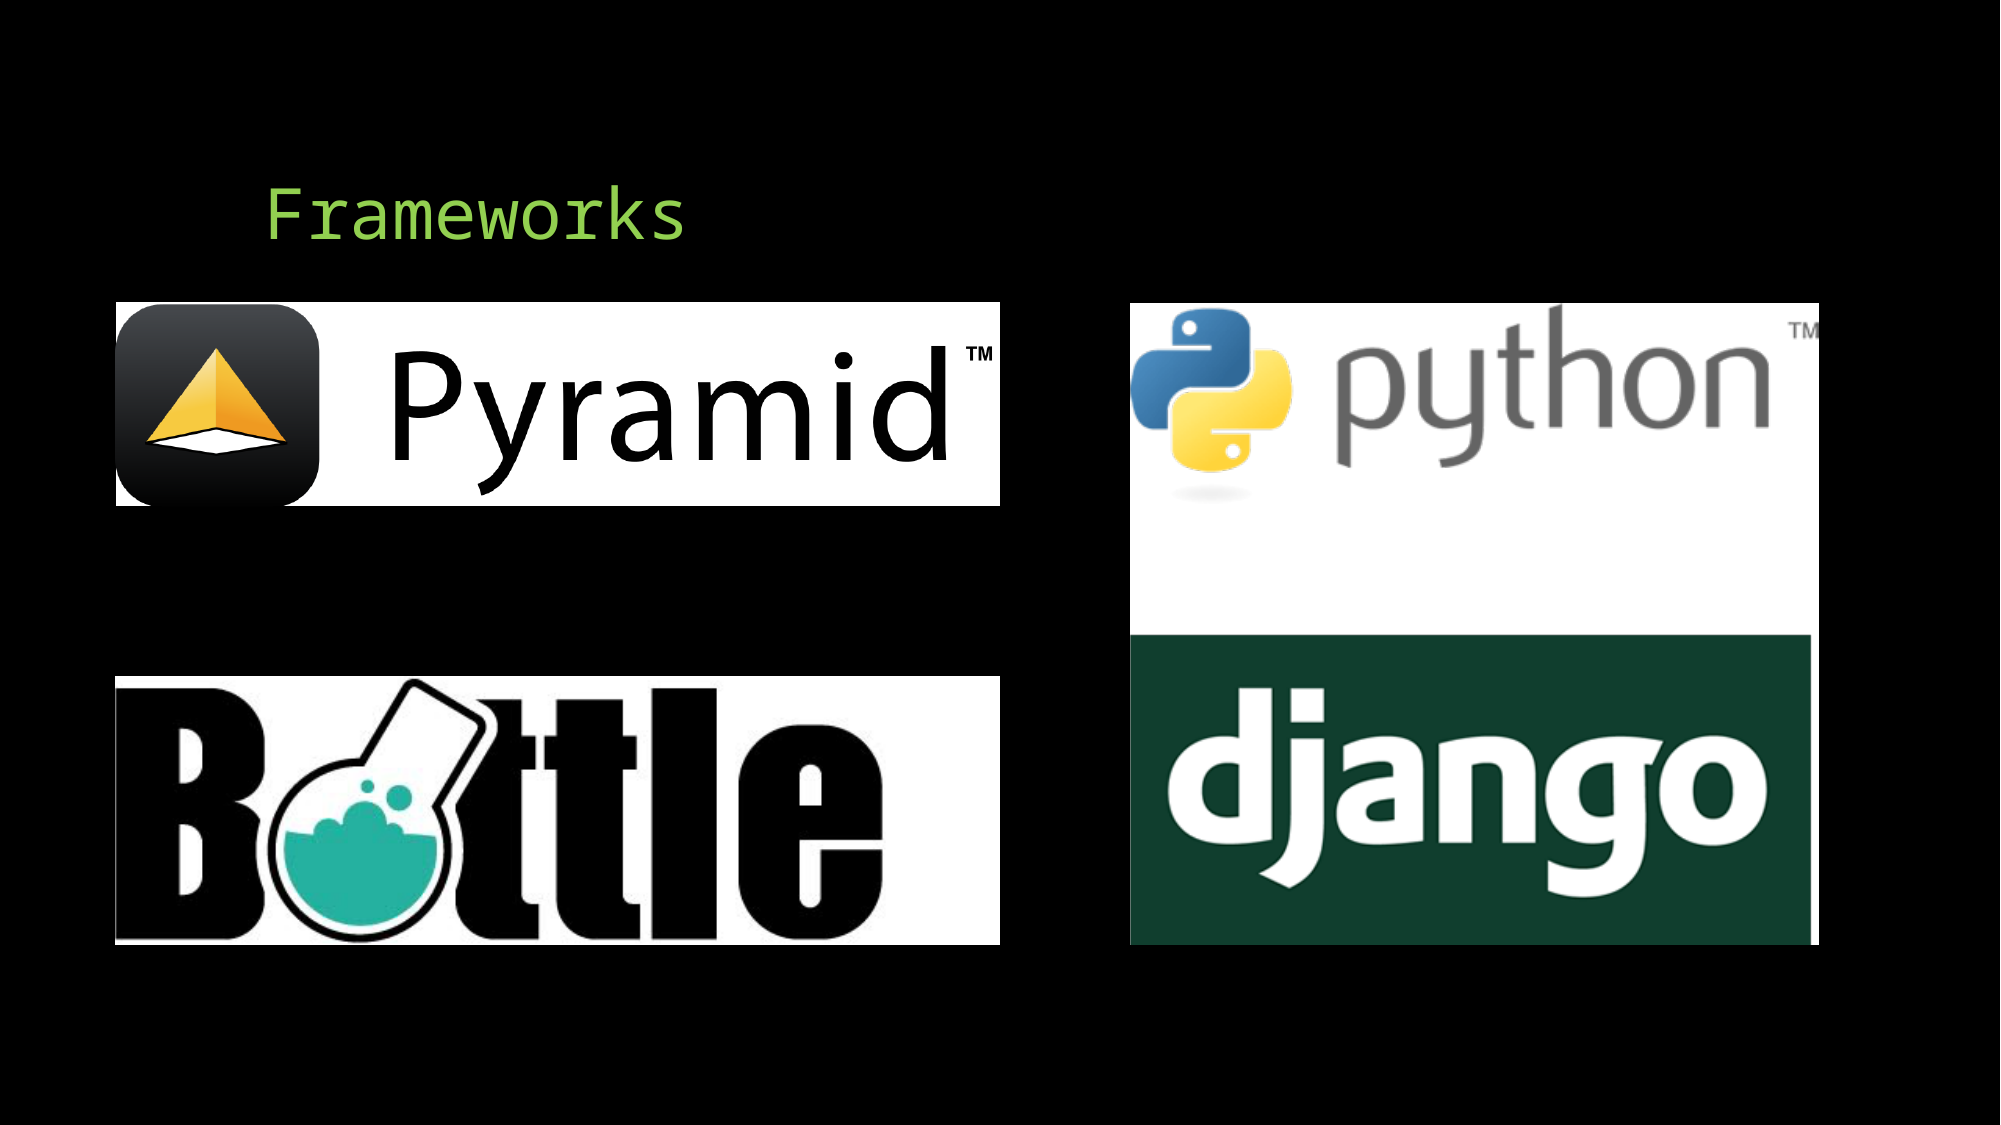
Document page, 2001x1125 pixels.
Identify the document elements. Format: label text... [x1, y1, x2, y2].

picture [1129, 302, 1819, 945]
picture [115, 302, 1000, 507]
title Frameworks [249, 75, 1750, 263]
picture [115, 676, 1000, 945]
